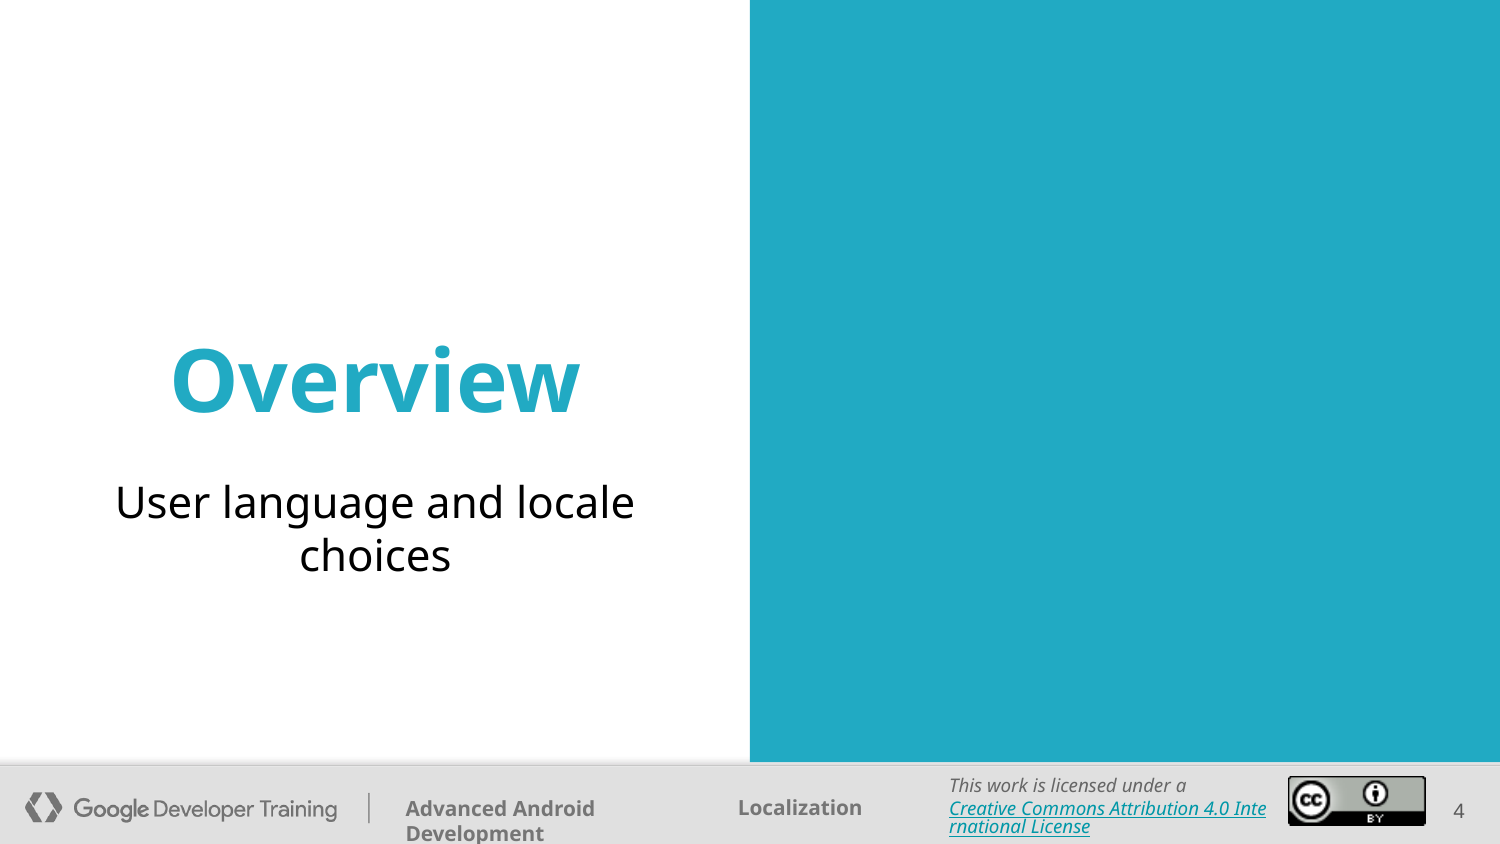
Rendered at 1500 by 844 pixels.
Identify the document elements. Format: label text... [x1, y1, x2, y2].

subtitle User language and locale choices [43, 459, 708, 663]
title Overview [43, 202, 708, 446]
picture [0, 0, 1500, 844]
slide_number ‹#› [1389, 777, 1480, 842]
